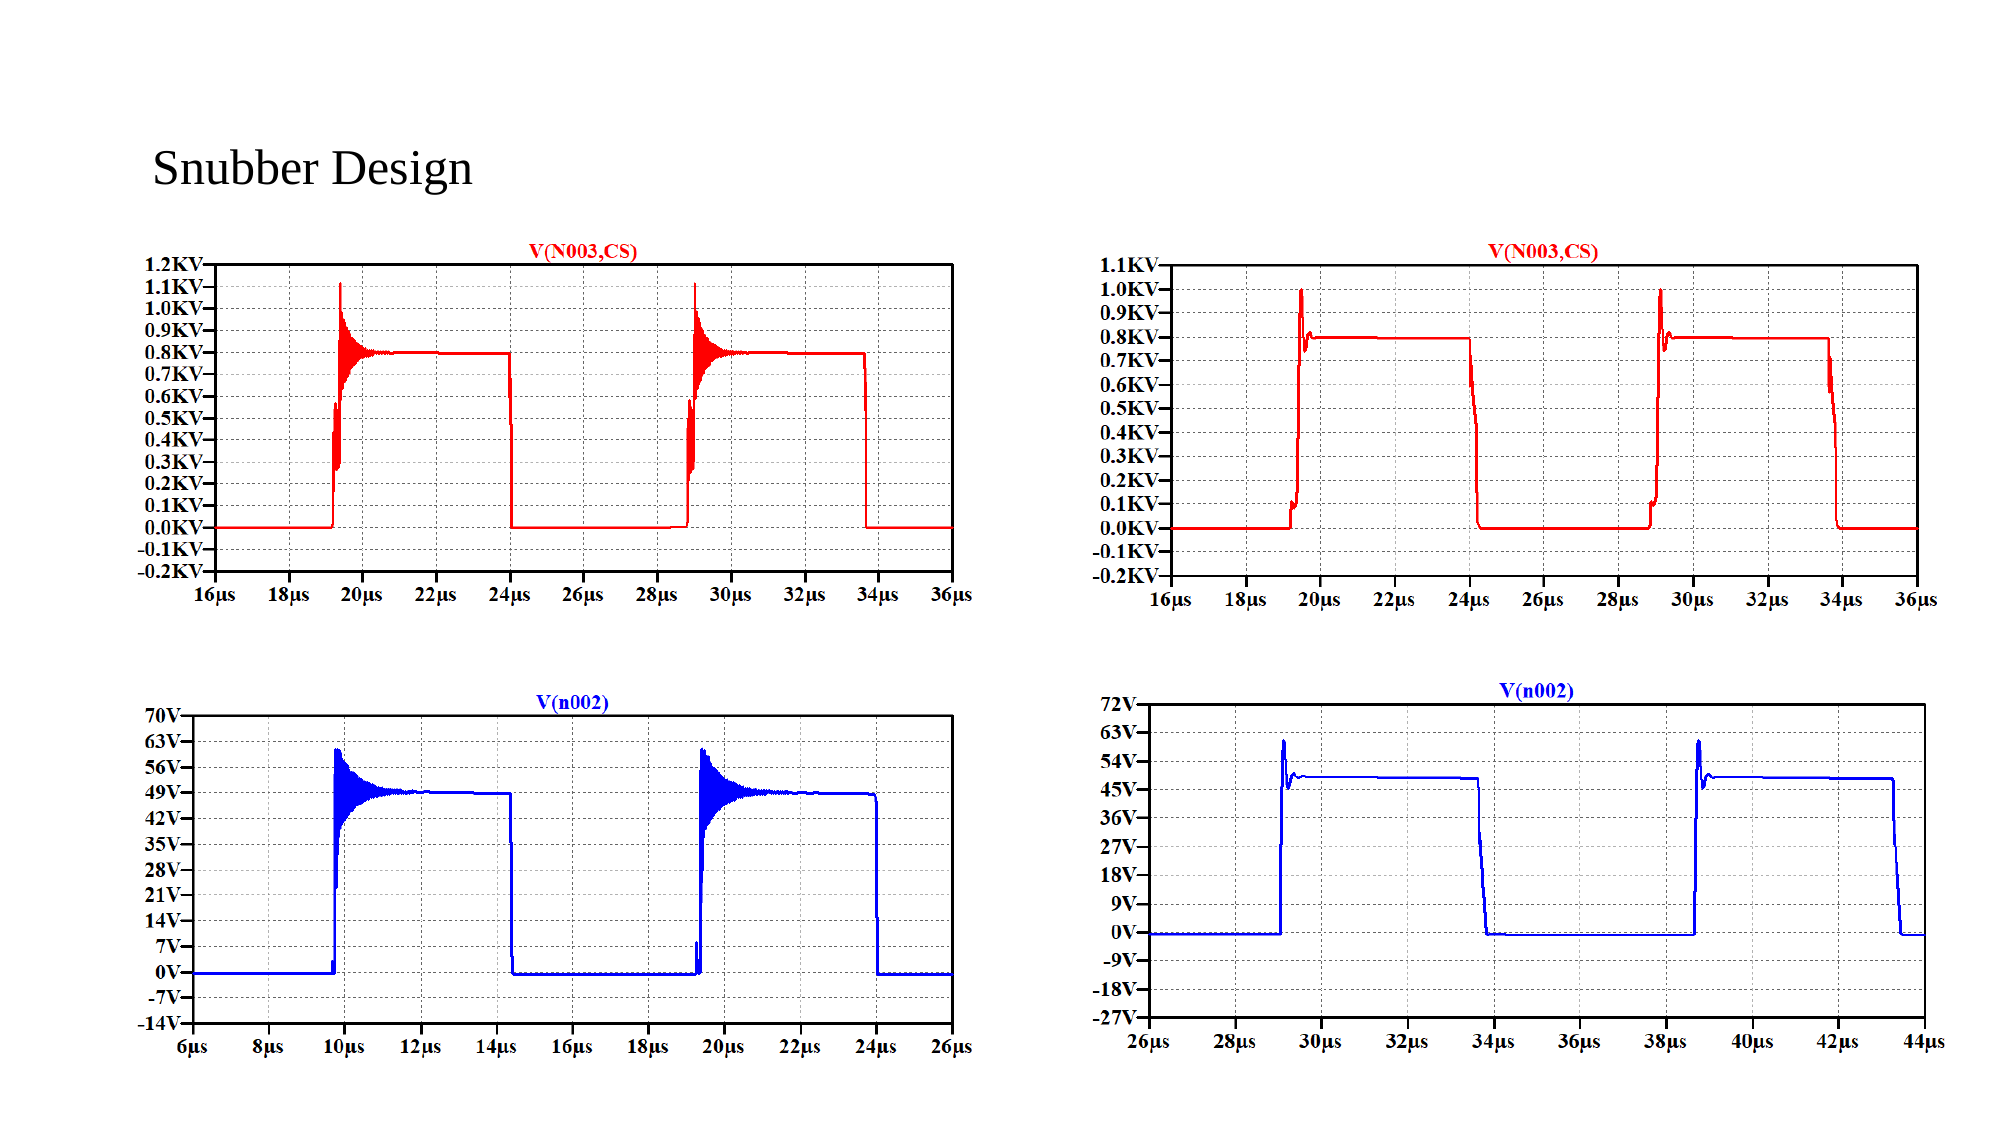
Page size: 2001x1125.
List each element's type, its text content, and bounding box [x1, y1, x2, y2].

picture [137, 239, 972, 606]
picture [137, 690, 972, 1058]
picture [1092, 678, 1945, 1053]
picture [1092, 239, 1937, 611]
title Snubber Design [137, 59, 1863, 278]
